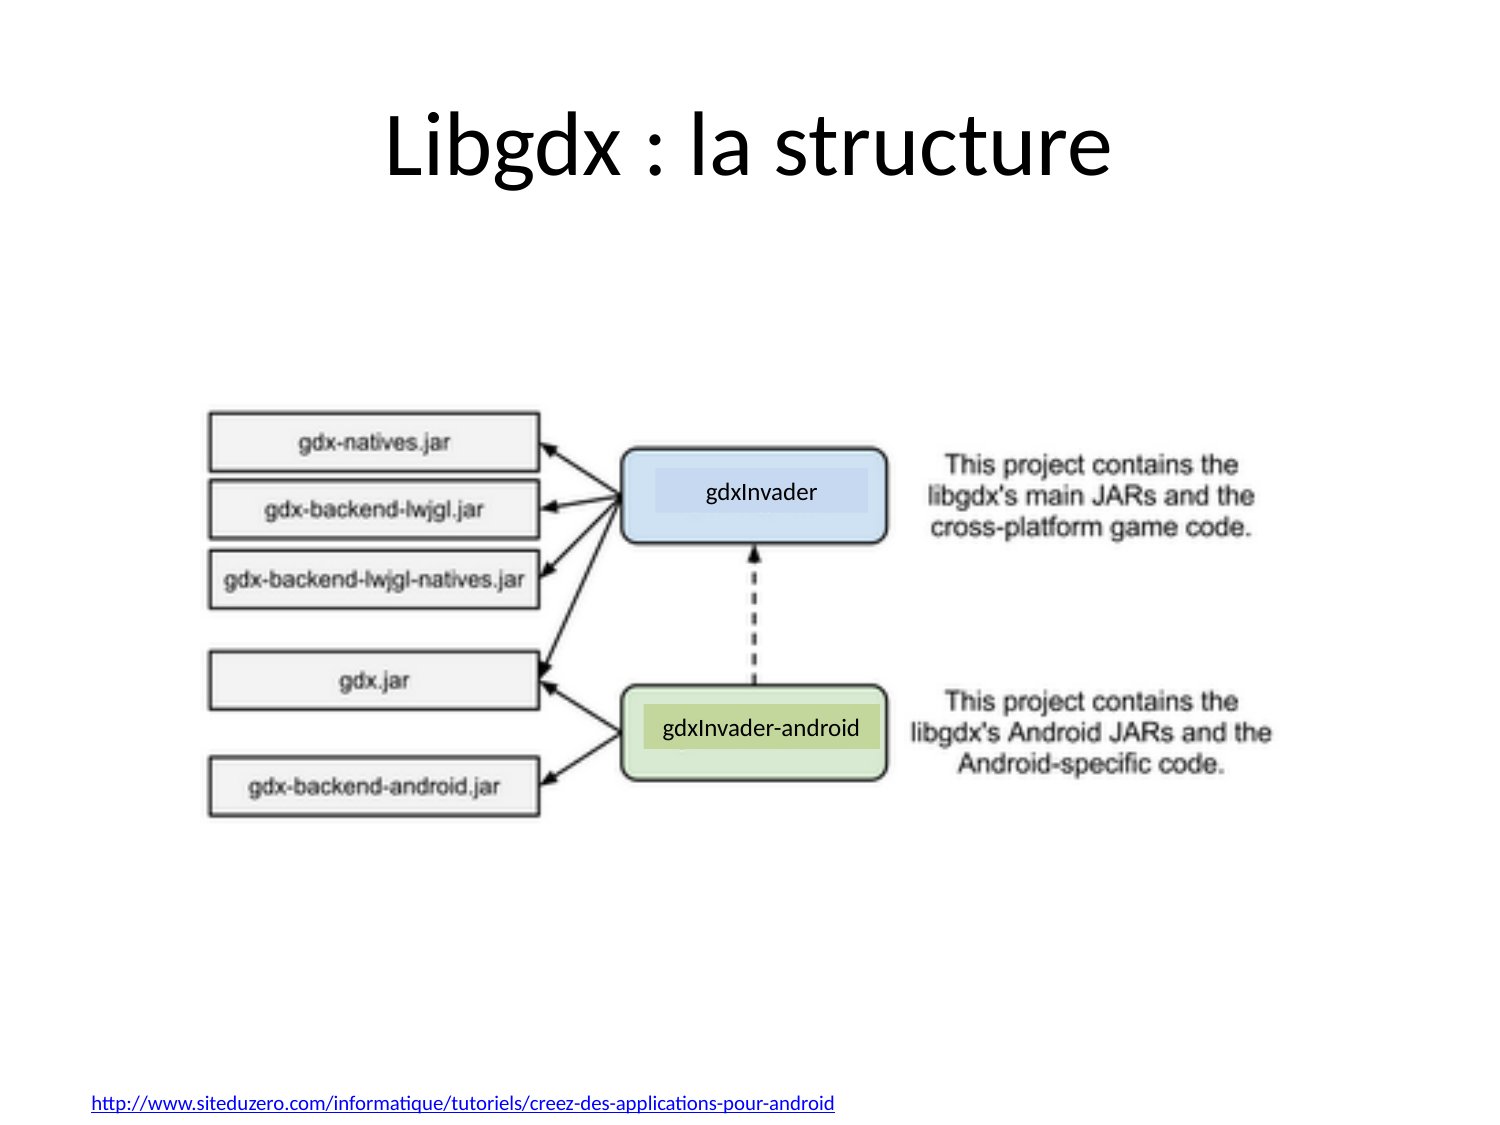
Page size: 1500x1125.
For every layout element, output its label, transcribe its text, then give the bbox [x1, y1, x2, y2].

picture [194, 396, 1288, 835]
title Libgdx : la structure [75, 45, 1425, 233]
